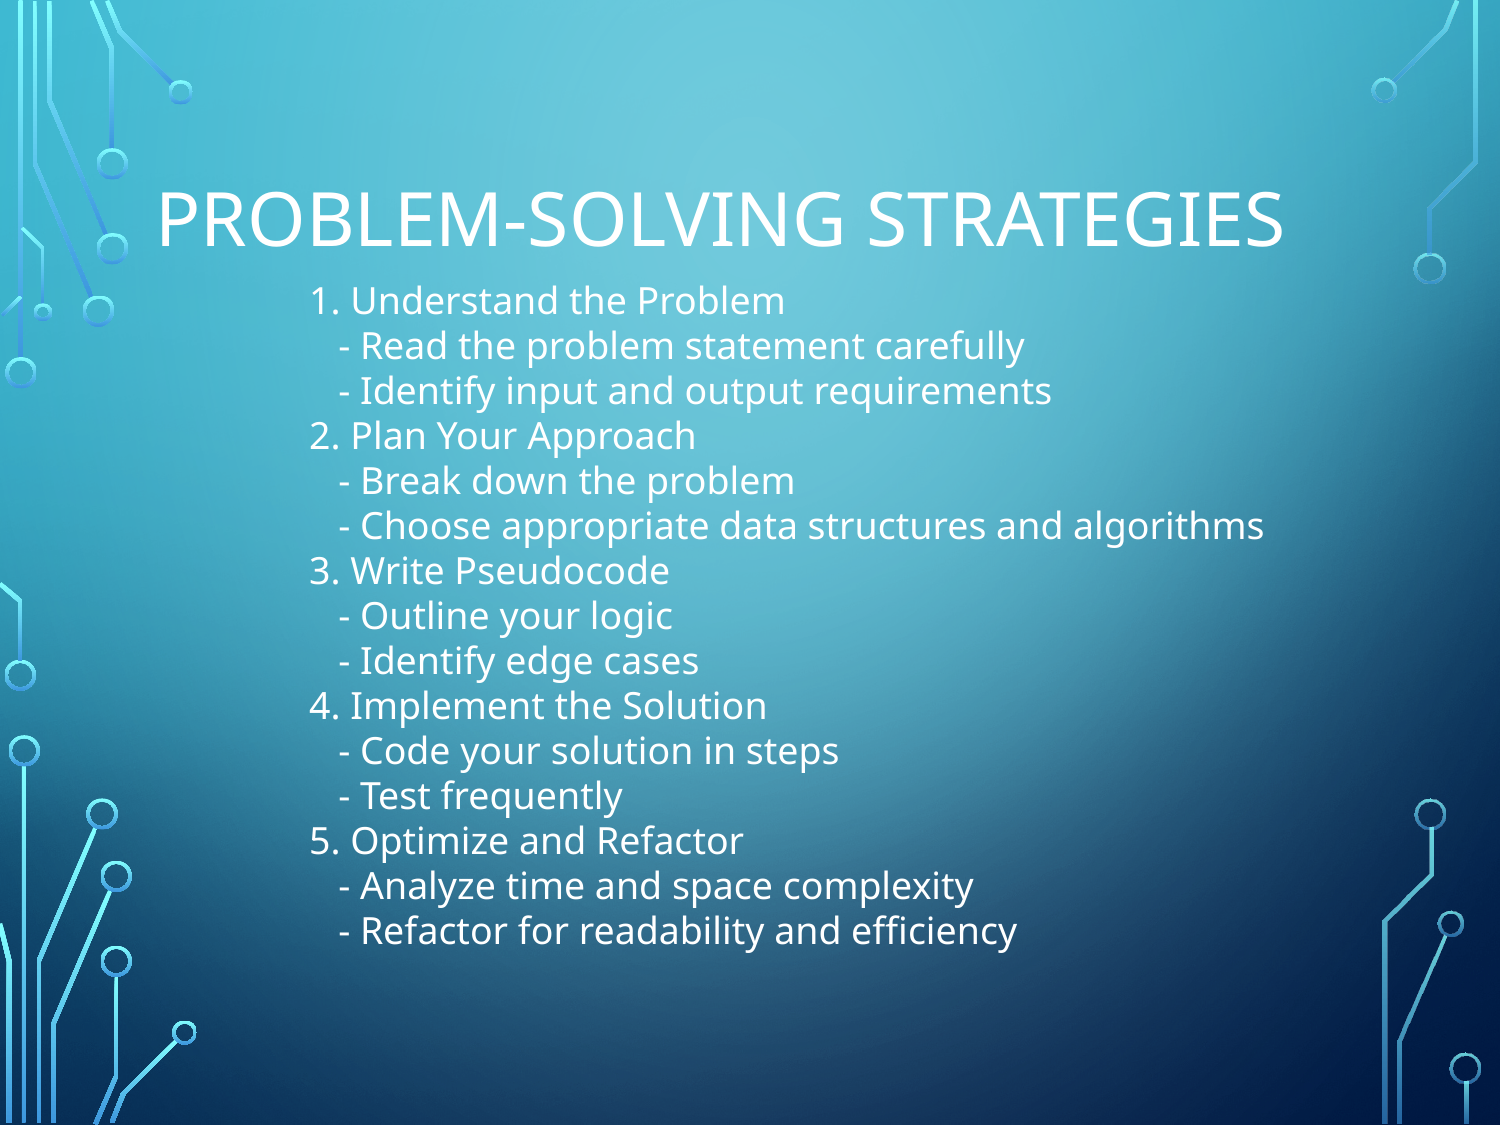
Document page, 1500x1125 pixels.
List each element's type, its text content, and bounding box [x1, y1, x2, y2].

text_box 1. Understand the Problem - Read the problem statement carefully - Identify input and output requirements 2. Plan Your Approach - Break down the problem - Choose appropriate data structures and algorithms 3. Write Pseudocode - Outline your logic - Identify edge cases 4. Implement the Solution - Code your solution in steps - Test frequently 5. Optimize and Refactor - Analyze time and space complexity - Refactor for readability and efficiency [294, 224, 1281, 960]
title Problem-Solving Strategies [140, 101, 1360, 344]
